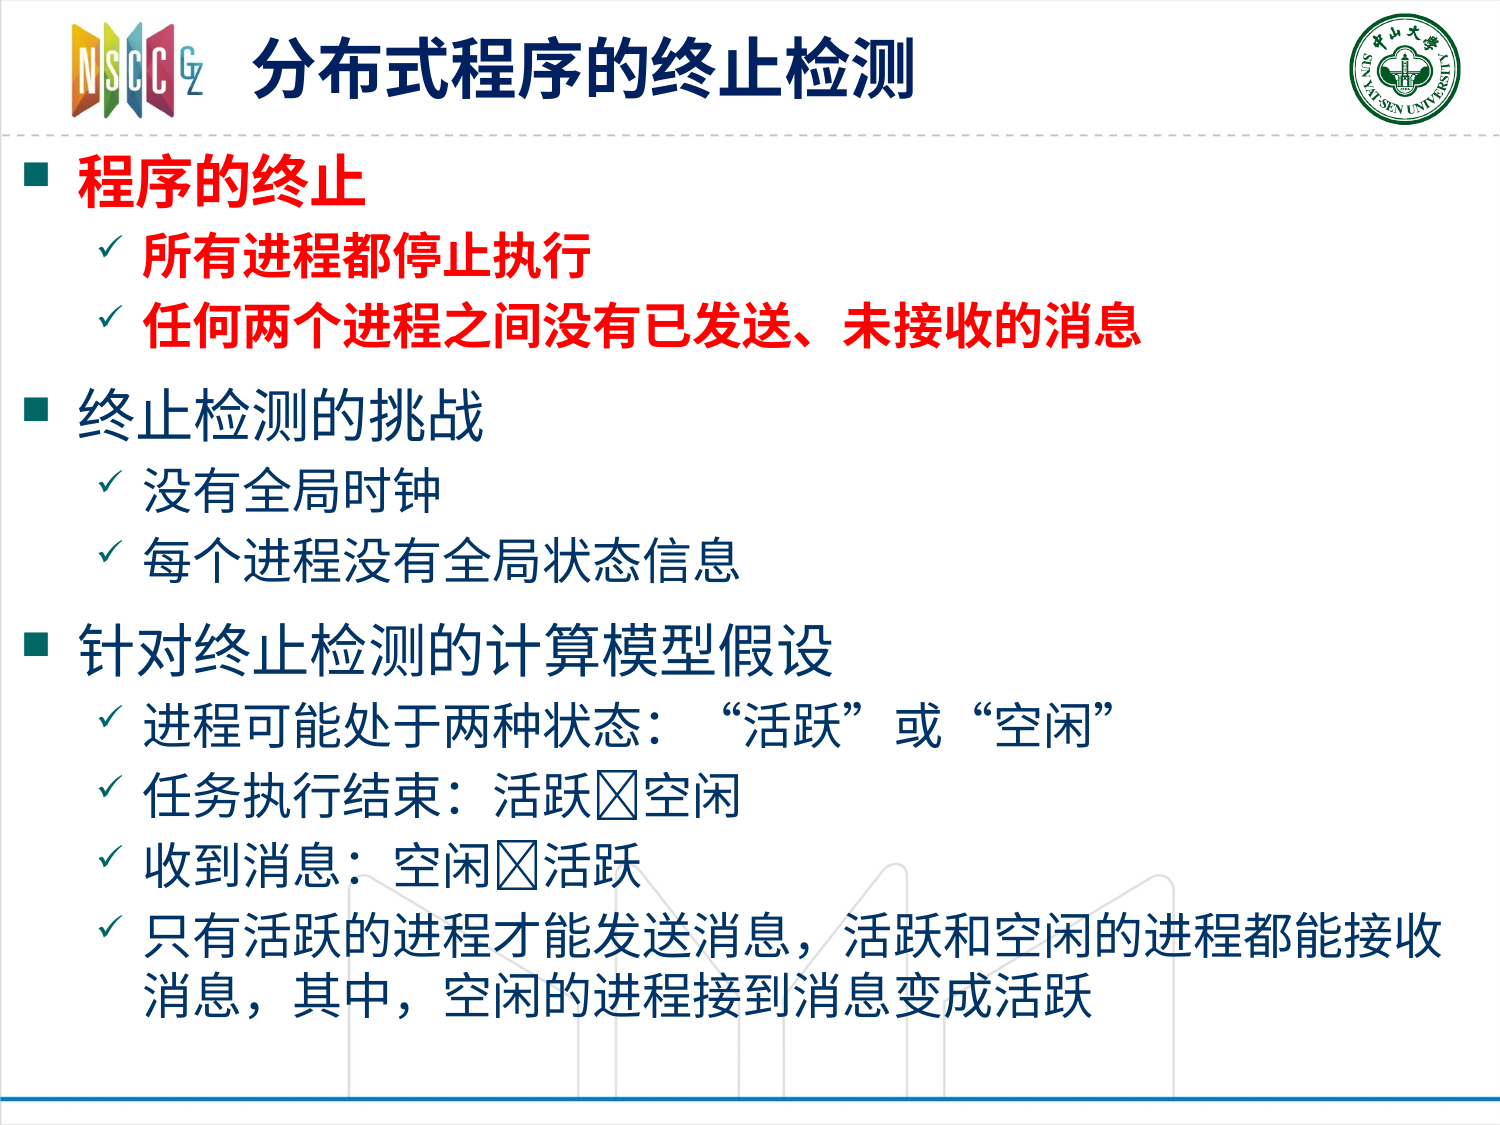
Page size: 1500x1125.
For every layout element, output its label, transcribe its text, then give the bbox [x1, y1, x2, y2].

slide_number [1144, 1087, 1495, 1103]
text_box 分布式程序的终止检测 [235, 18, 1324, 114]
picture [0, 0, 1500, 1125]
text_box 程序的终止 所有进程都停止执行 任何两个进程之间没有已发送、未接收的消息 终止检测的挑战 没有全局时钟 每个进程没有全局状态信息 针对终止检测的计算模型假设 进程可能处于两种状态：“活跃”或“空闲” 任务执行结束：活跃空闲 收到消息：空闲活跃 只有活跃的进程才能发送消息，活跃和空闲的进程都能接收消息，其中，空闲的进程接到消息变成活跃 [5, 137, 1500, 1087]
